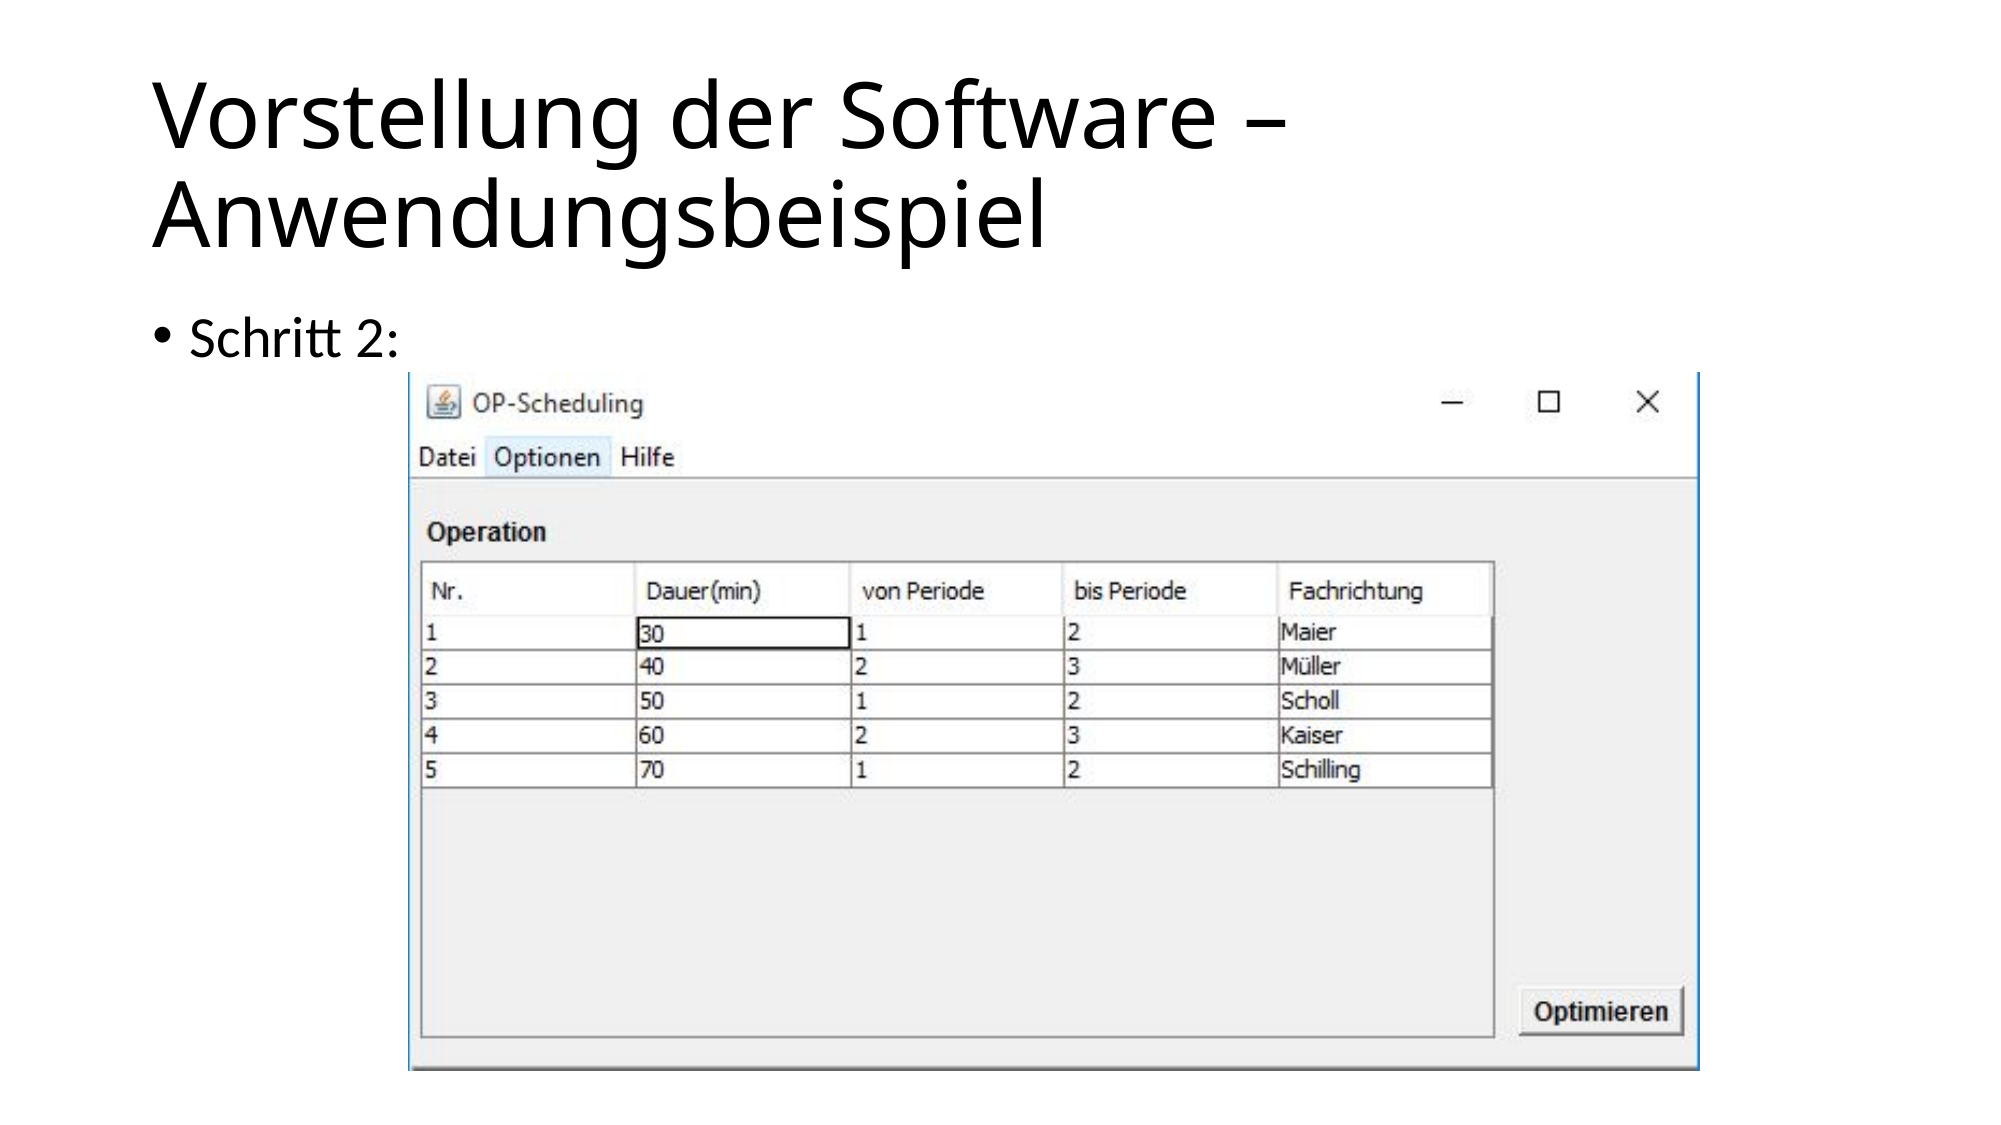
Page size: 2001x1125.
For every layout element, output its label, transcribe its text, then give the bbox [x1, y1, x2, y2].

list Schritt 2: [137, 299, 1863, 1014]
picture [408, 372, 1700, 1071]
title Vorstellung der Software – Anwendungsbeispiel [137, 59, 1863, 278]
